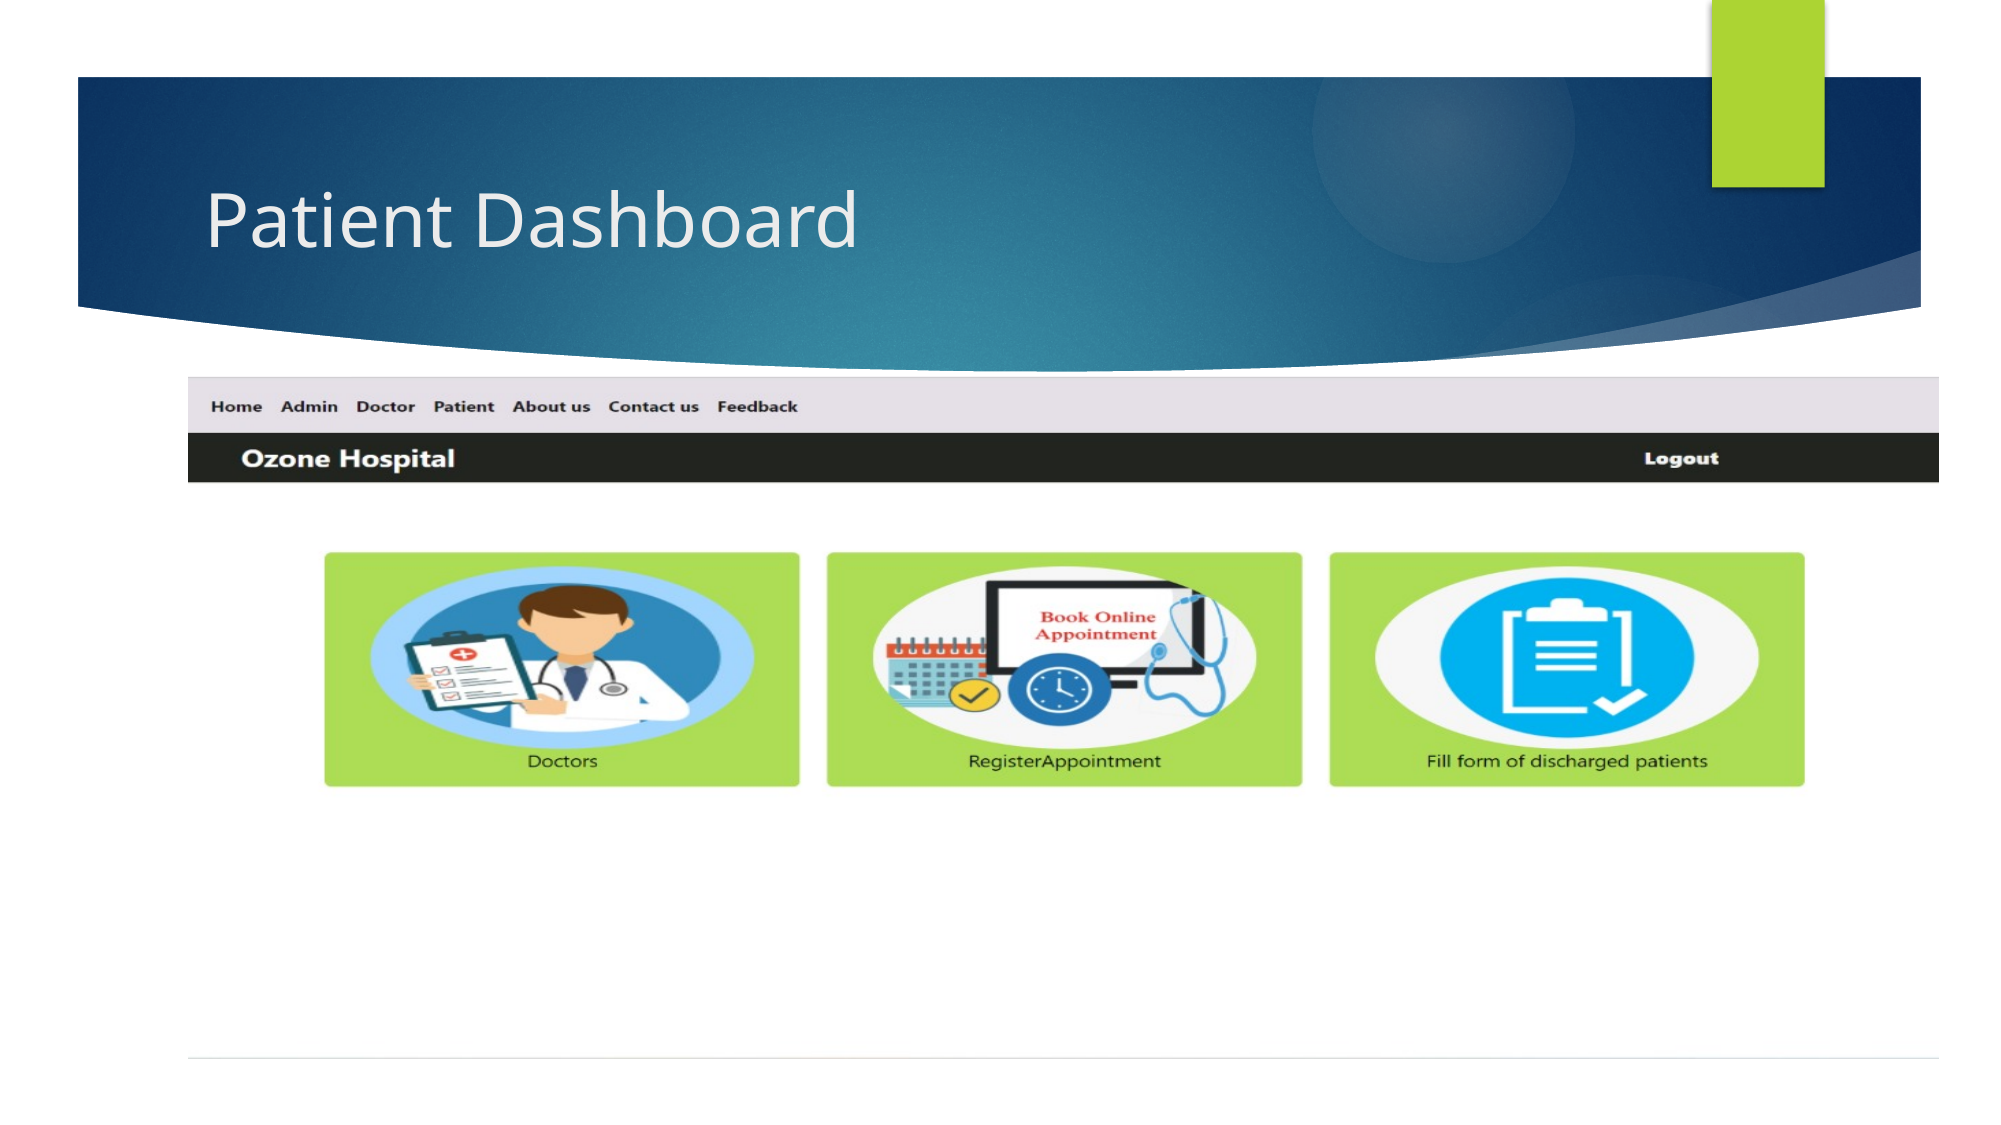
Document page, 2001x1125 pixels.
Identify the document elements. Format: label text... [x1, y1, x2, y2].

title Patient Dashboard [189, 159, 1627, 276]
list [187, 376, 1939, 1059]
